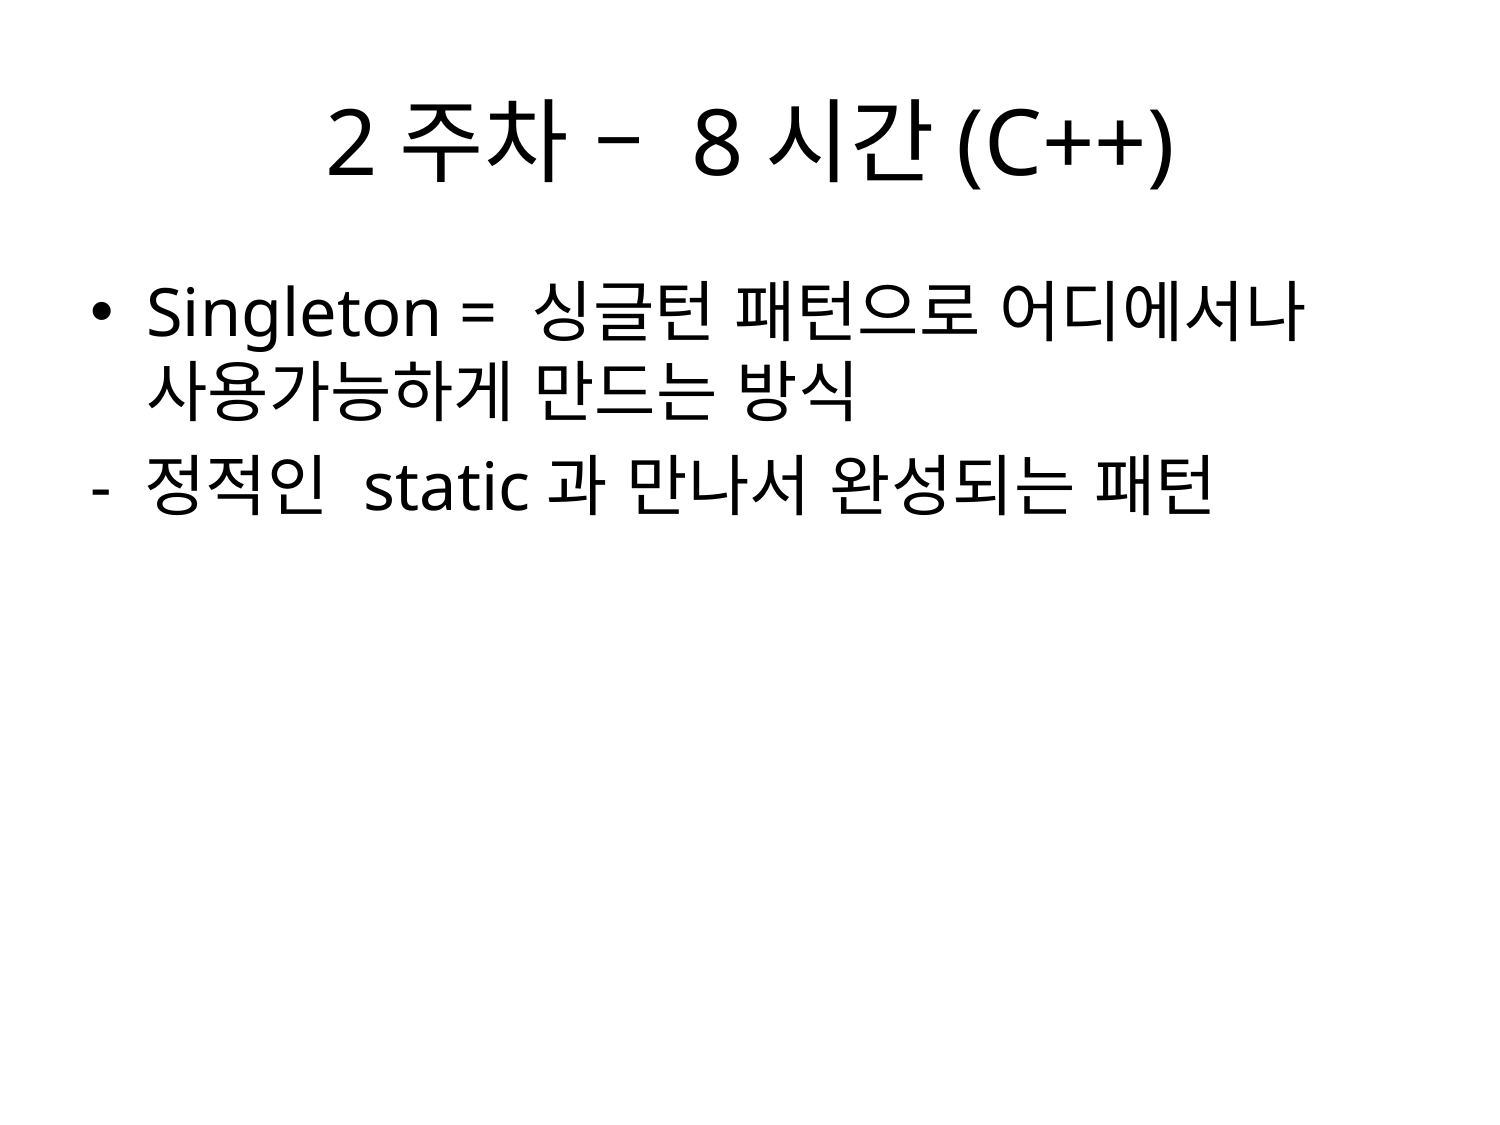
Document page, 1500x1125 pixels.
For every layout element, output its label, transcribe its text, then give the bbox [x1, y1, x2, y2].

title 2주차 – 8시간(C++) [75, 45, 1425, 233]
list Singleton = 싱글턴 패턴으로 어디에서나 사용가능하게 만드는 방식 - 정적인 static과 만나서 완성되는 패턴 [75, 262, 1425, 1005]
